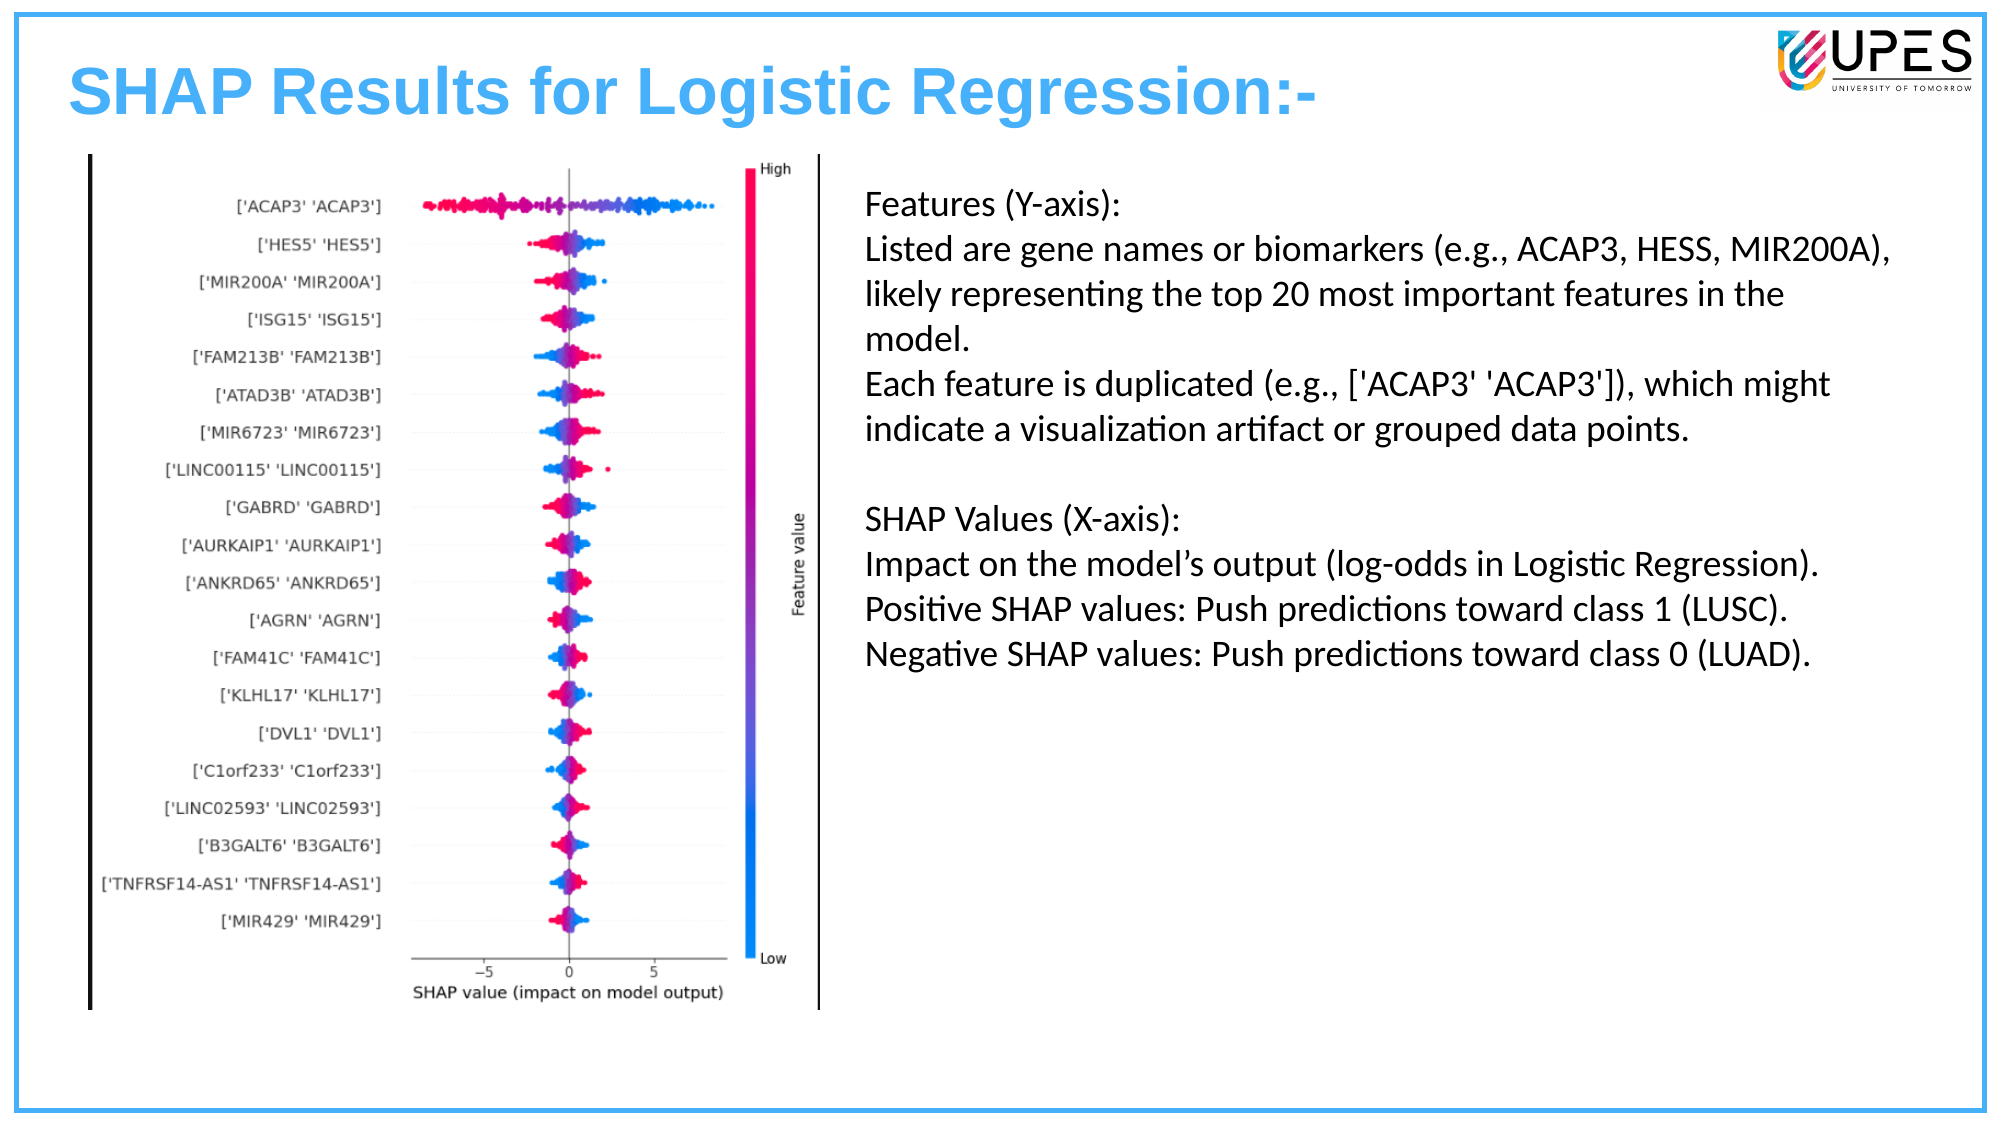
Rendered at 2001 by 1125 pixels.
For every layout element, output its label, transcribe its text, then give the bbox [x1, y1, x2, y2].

picture [88, 154, 820, 1010]
picture [1758, 20, 1978, 110]
text_box Features (Y-axis): Listed are gene names or biomarkers (e.g., ACAP3, HESS, MIR200A), likely representing the top 20 most important features in the model. Each feature is duplicated (e.g., ['ACAP3' 'ACAP3']), which might indicate a visualization artifact or grouped data points. SHAP Values (X-axis): Impact on the model’s output (log-odds in Logistic Regression). Positive SHAP values: Push predictions toward class 1 (LUSC). Negative SHAP values: Push predictions toward class 0 (LUAD). [849, 171, 1911, 682]
text_box SHAP Results for Logistic Regression:- [53, 40, 1367, 136]
